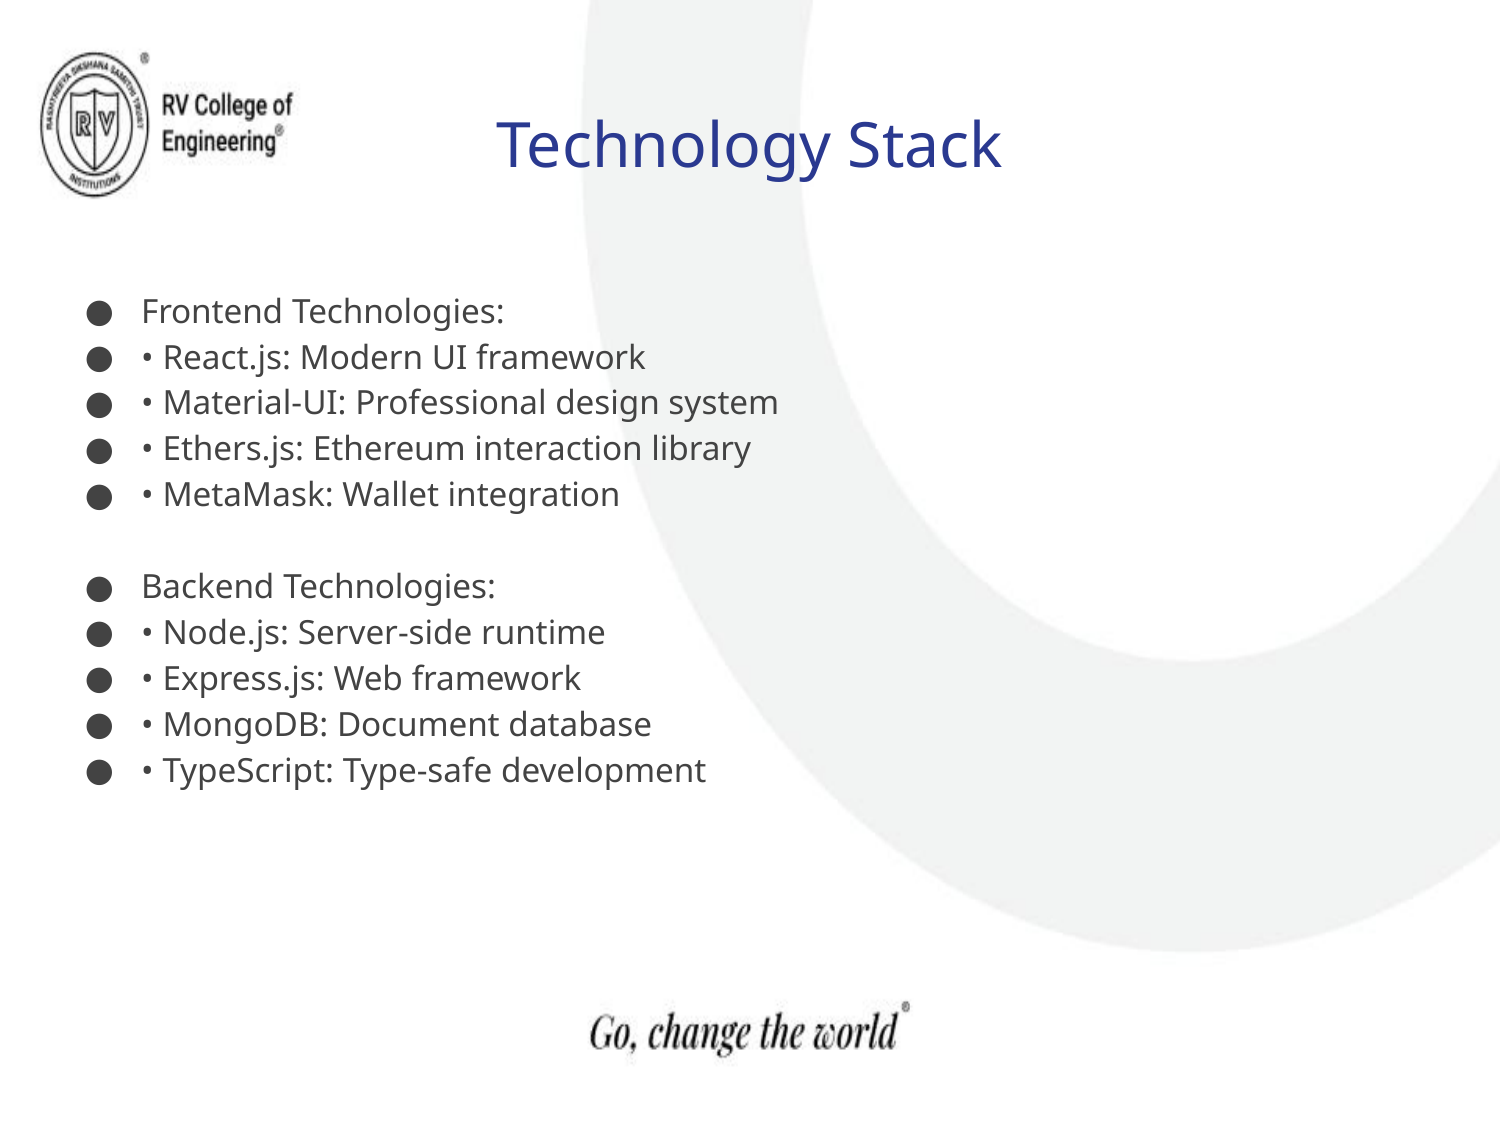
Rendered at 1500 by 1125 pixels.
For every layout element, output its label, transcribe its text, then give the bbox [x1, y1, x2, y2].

list Frontend Technologies: • React.js: Modern UI framework • Material-UI: Professional design system • Ethers.js: Ethereum interaction library • MetaMask: Wallet integration Backend Technologies: • Node.js: Server-side runtime • Express.js: Web framework • MongoDB: Document database • TypeScript: Type-safe development [51, 268, 1449, 1000]
picture [0, 0, 1500, 1125]
title Technology Stack [51, 89, 1449, 223]
